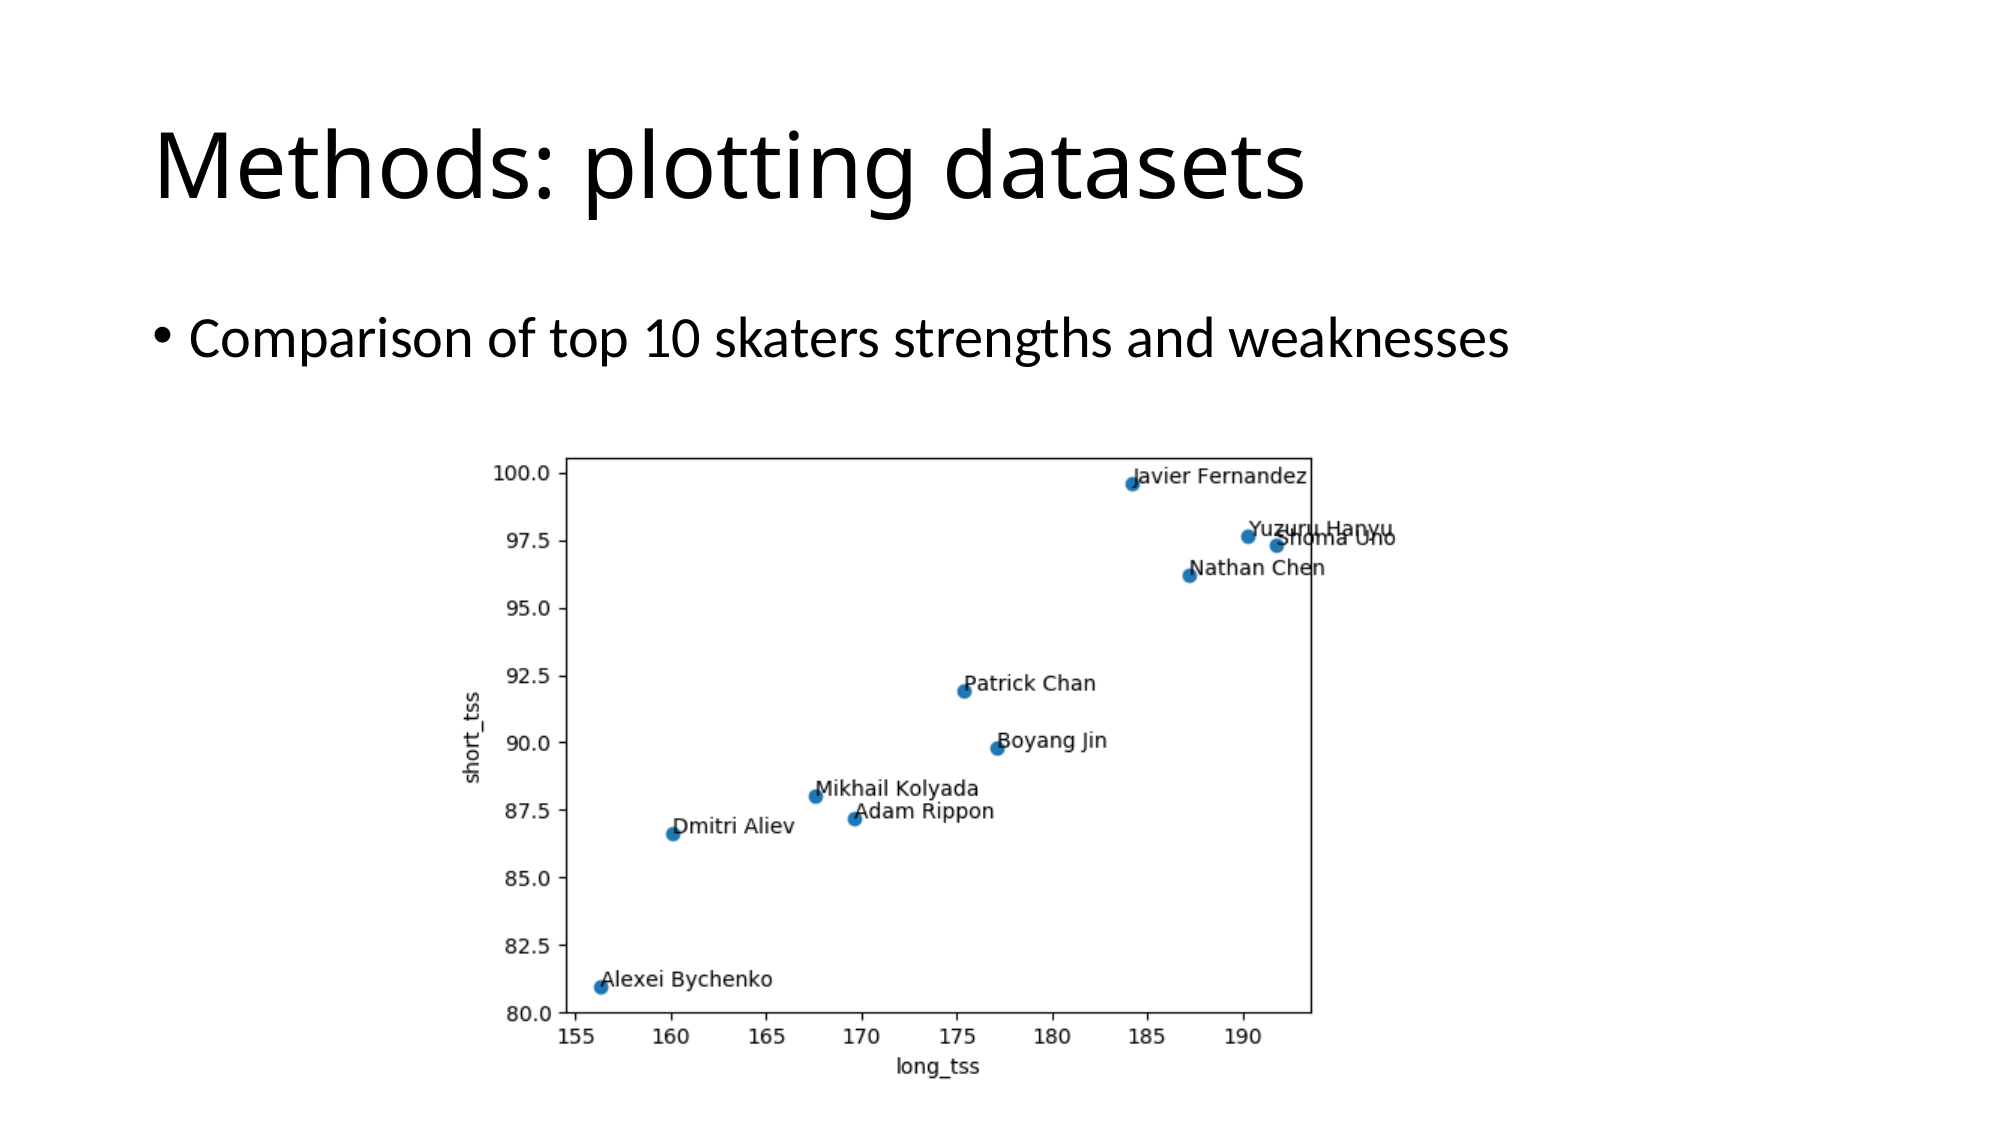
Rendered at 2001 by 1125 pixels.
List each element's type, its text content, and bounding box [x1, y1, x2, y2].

list Comparison of top 10 skaters strengths and weaknesses [137, 299, 1863, 1014]
title Methods: plotting datasets [137, 59, 1863, 278]
picture [446, 371, 1407, 1092]
